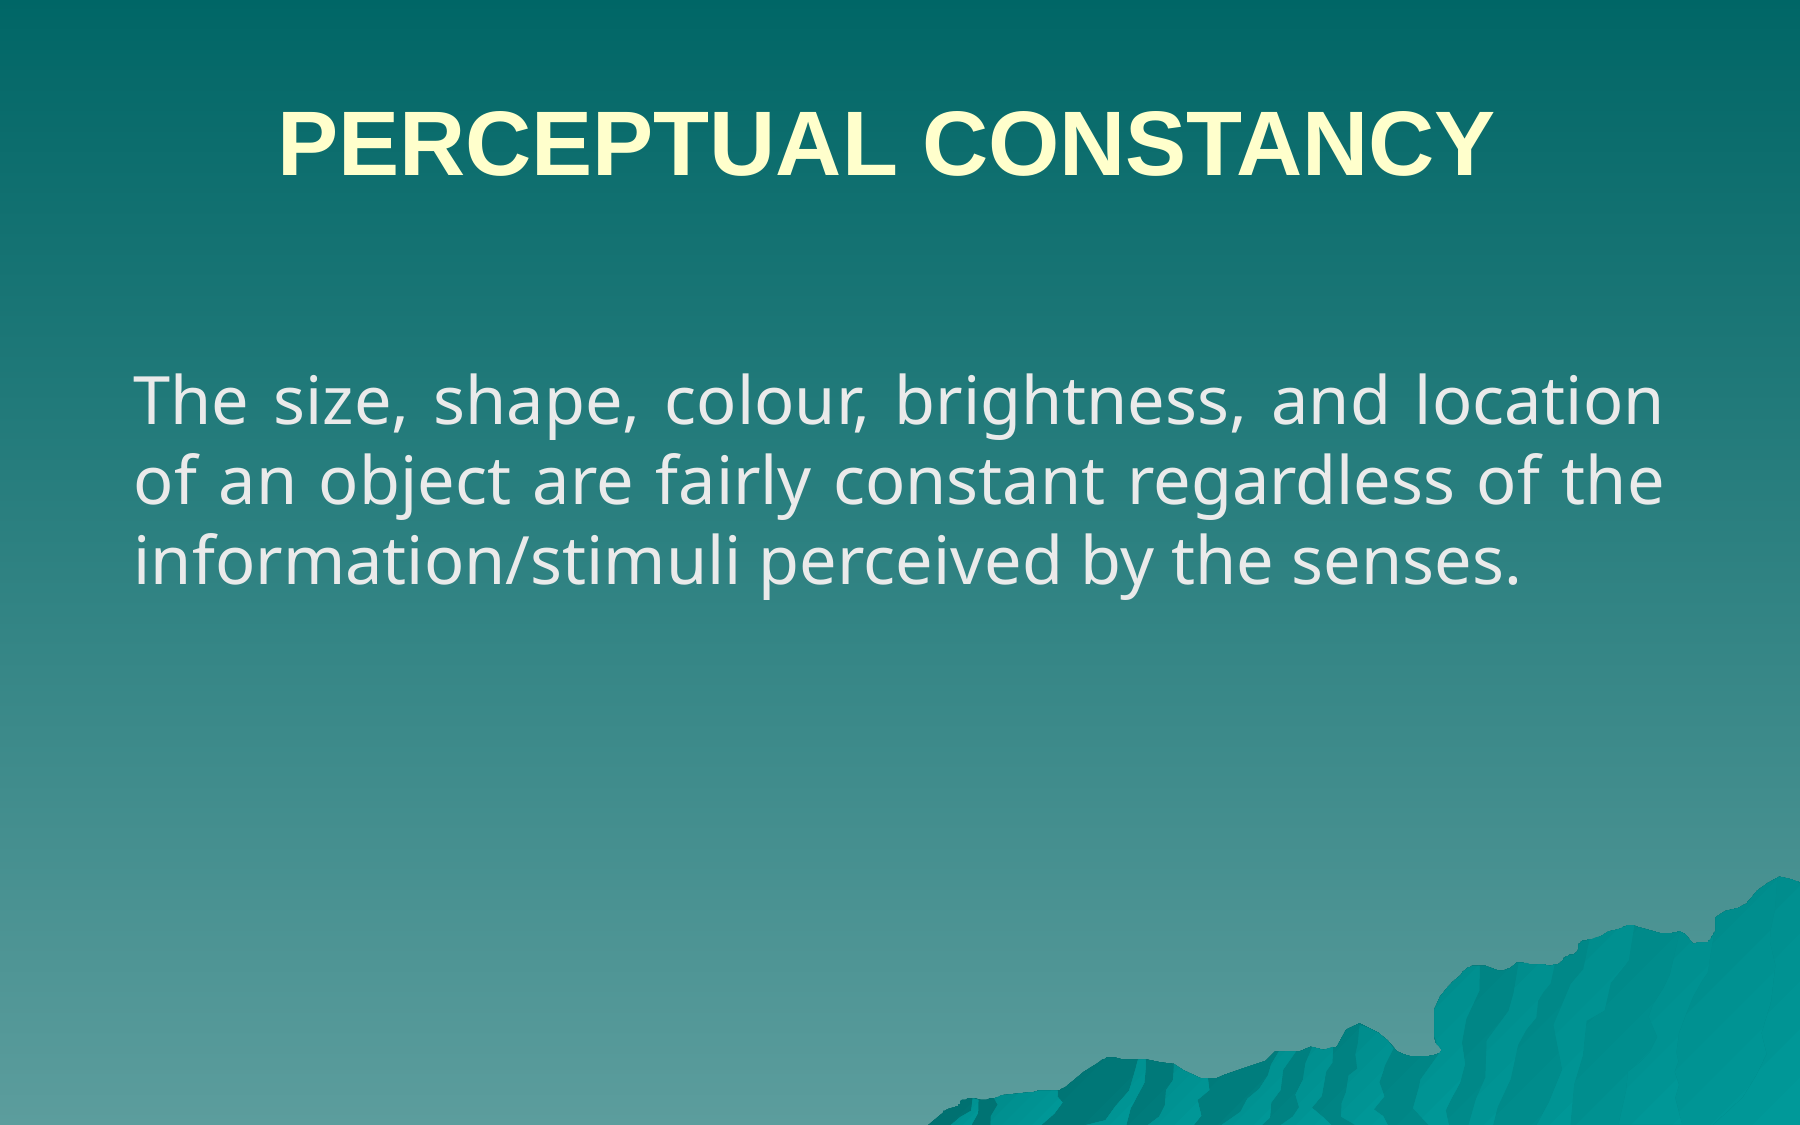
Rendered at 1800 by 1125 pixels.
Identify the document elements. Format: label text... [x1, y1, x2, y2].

list The size, shape, colour, brightness, and location of an object are fairly constant regardless of the information/stimuli perceived by the senses. [62, 349, 1683, 713]
title PERCEPTUAL CONSTANCY [89, 45, 1711, 233]
